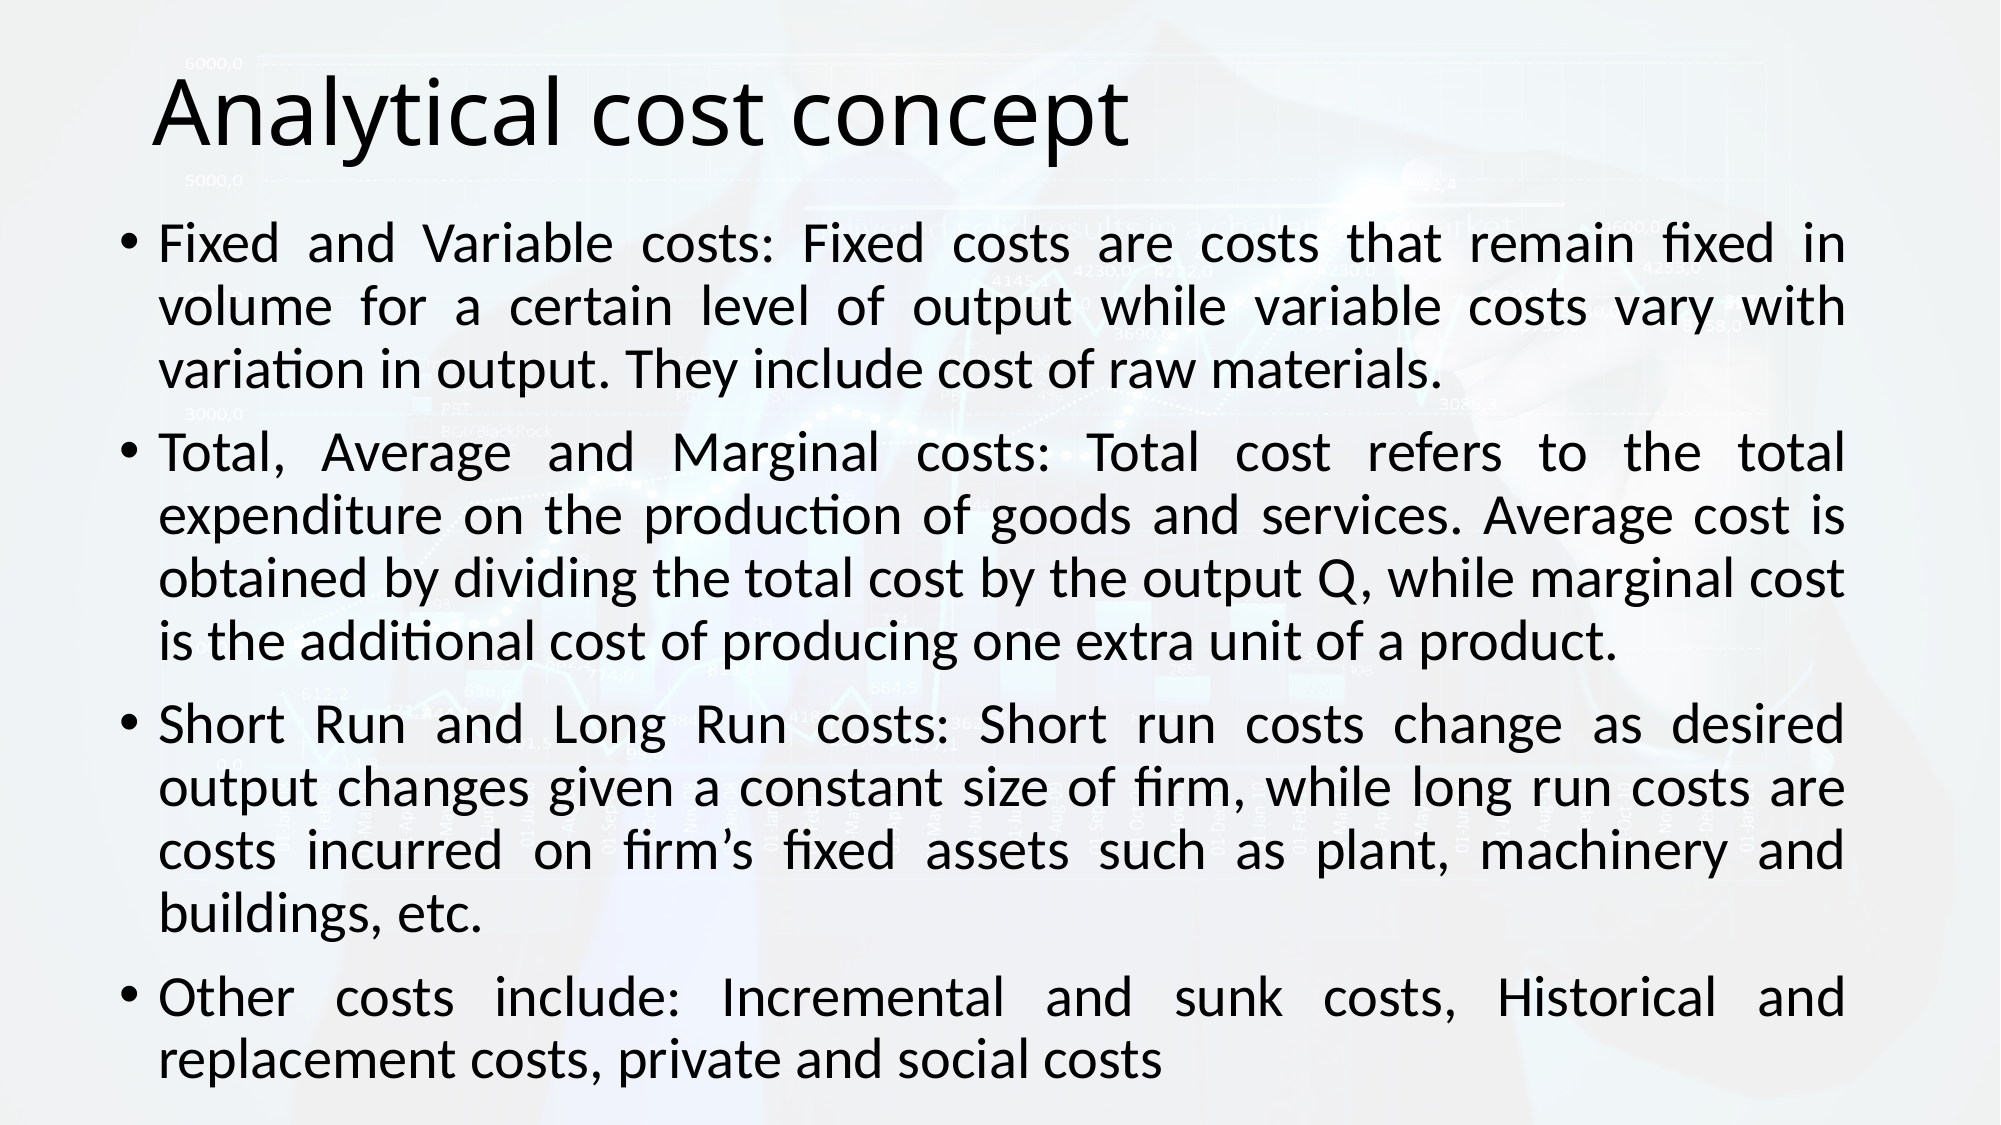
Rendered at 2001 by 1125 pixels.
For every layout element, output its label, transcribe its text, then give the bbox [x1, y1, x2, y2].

title Analytical cost concept [137, 7, 1863, 204]
list Fixed and Variable costs: Fixed costs are costs that remain fixed in volume for a certain level of output while variable costs vary with variation in output. They include cost of raw materials. Total, Average and Marginal costs: Total cost refers to the total expenditure on the production of goods and services. Average cost is obtained by dividing the total cost by the output Q, while marginal cost is the additional cost of producing one extra unit of a product. Short Run and Long Run costs: Short run costs change as desired output changes given a constant size of firm, while long run costs are costs incurred on firm’s fixed assets such as plant, machinery and buildings, etc. Other costs include: Incremental and sunk costs, Historical and replacement costs, private and social costs [104, 204, 1863, 1125]
